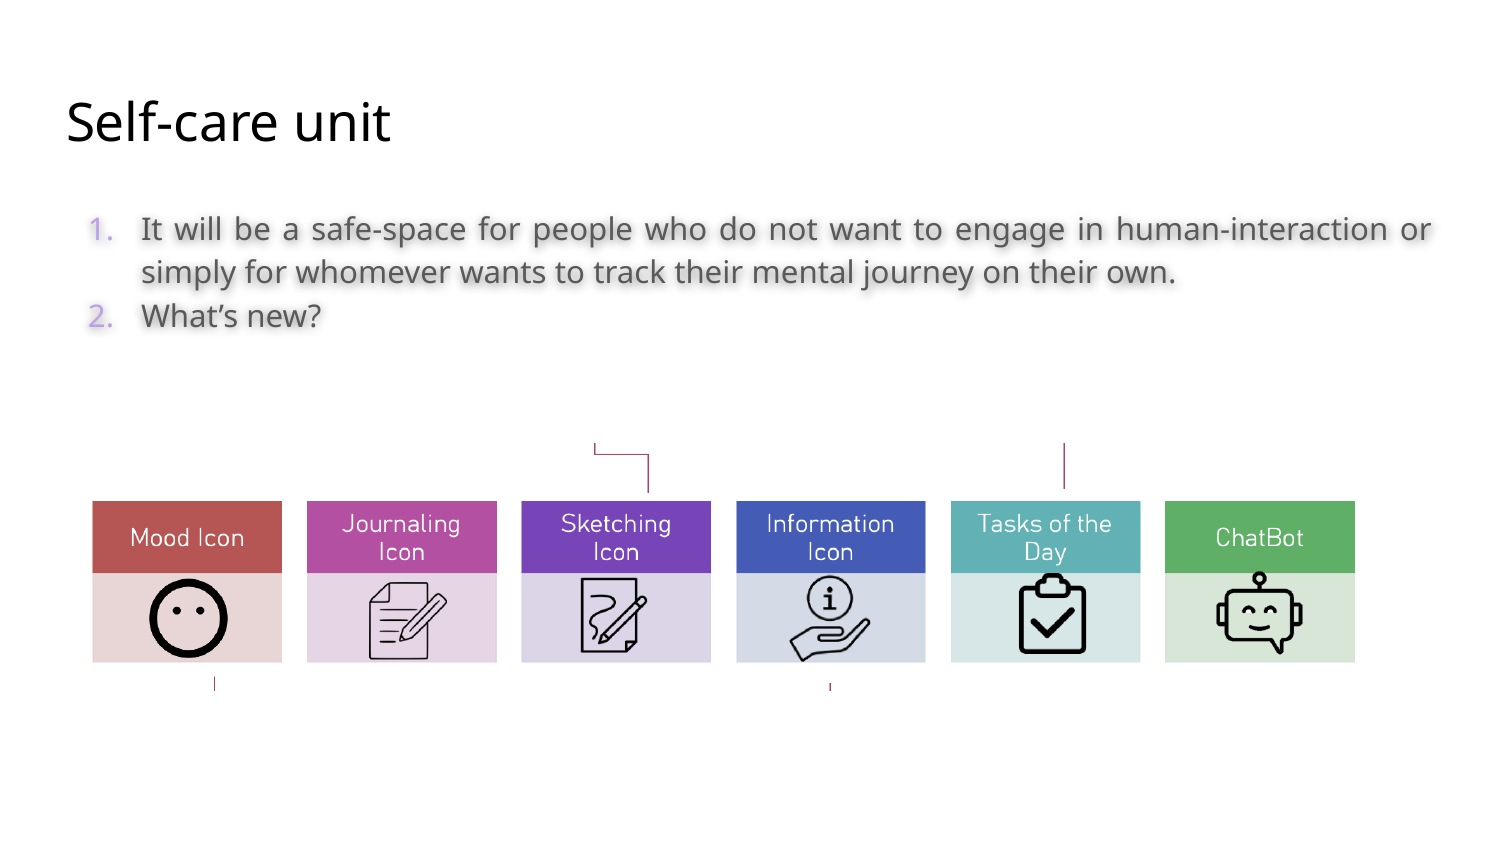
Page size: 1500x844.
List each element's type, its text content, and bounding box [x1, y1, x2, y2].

title Self-care unit [51, 72, 1449, 167]
list It will be a safe-space for people who do not want to engage in human-interaction or simply for whomever wants to track their mental journey on their own. What’s new? [51, 189, 1449, 442]
picture [38, 442, 1450, 691]
